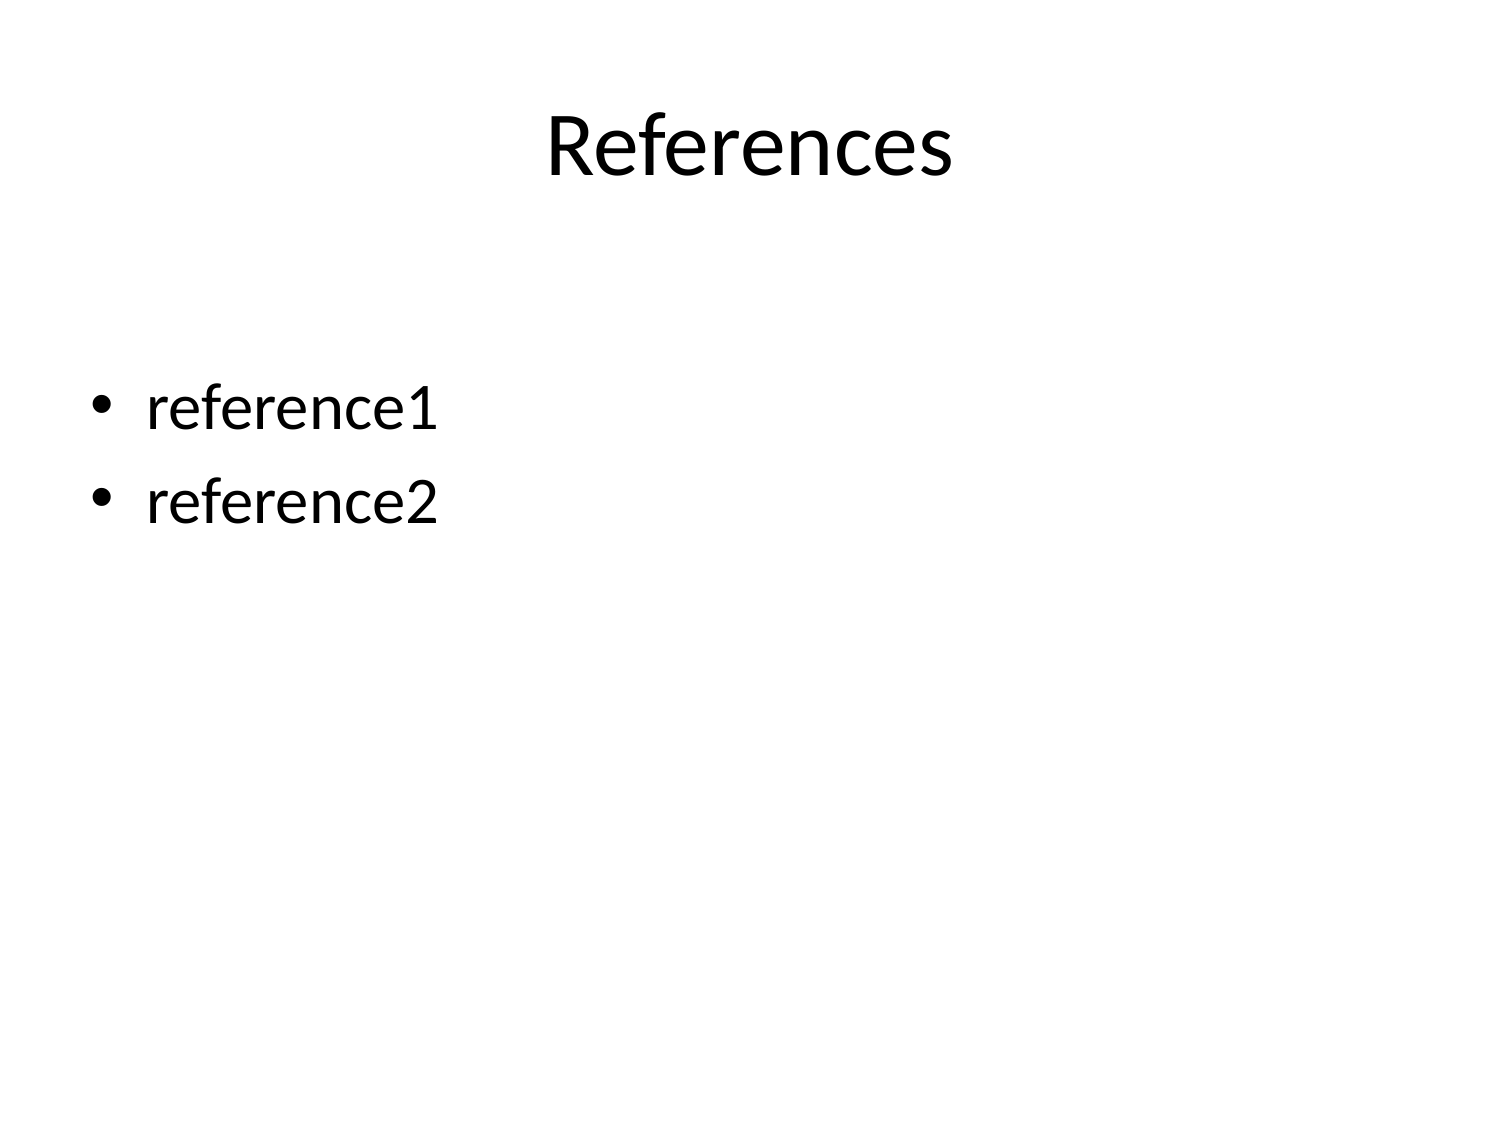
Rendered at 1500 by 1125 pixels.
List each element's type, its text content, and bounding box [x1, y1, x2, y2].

title References [75, 45, 1425, 233]
list reference1 reference2 [75, 262, 1425, 1005]
